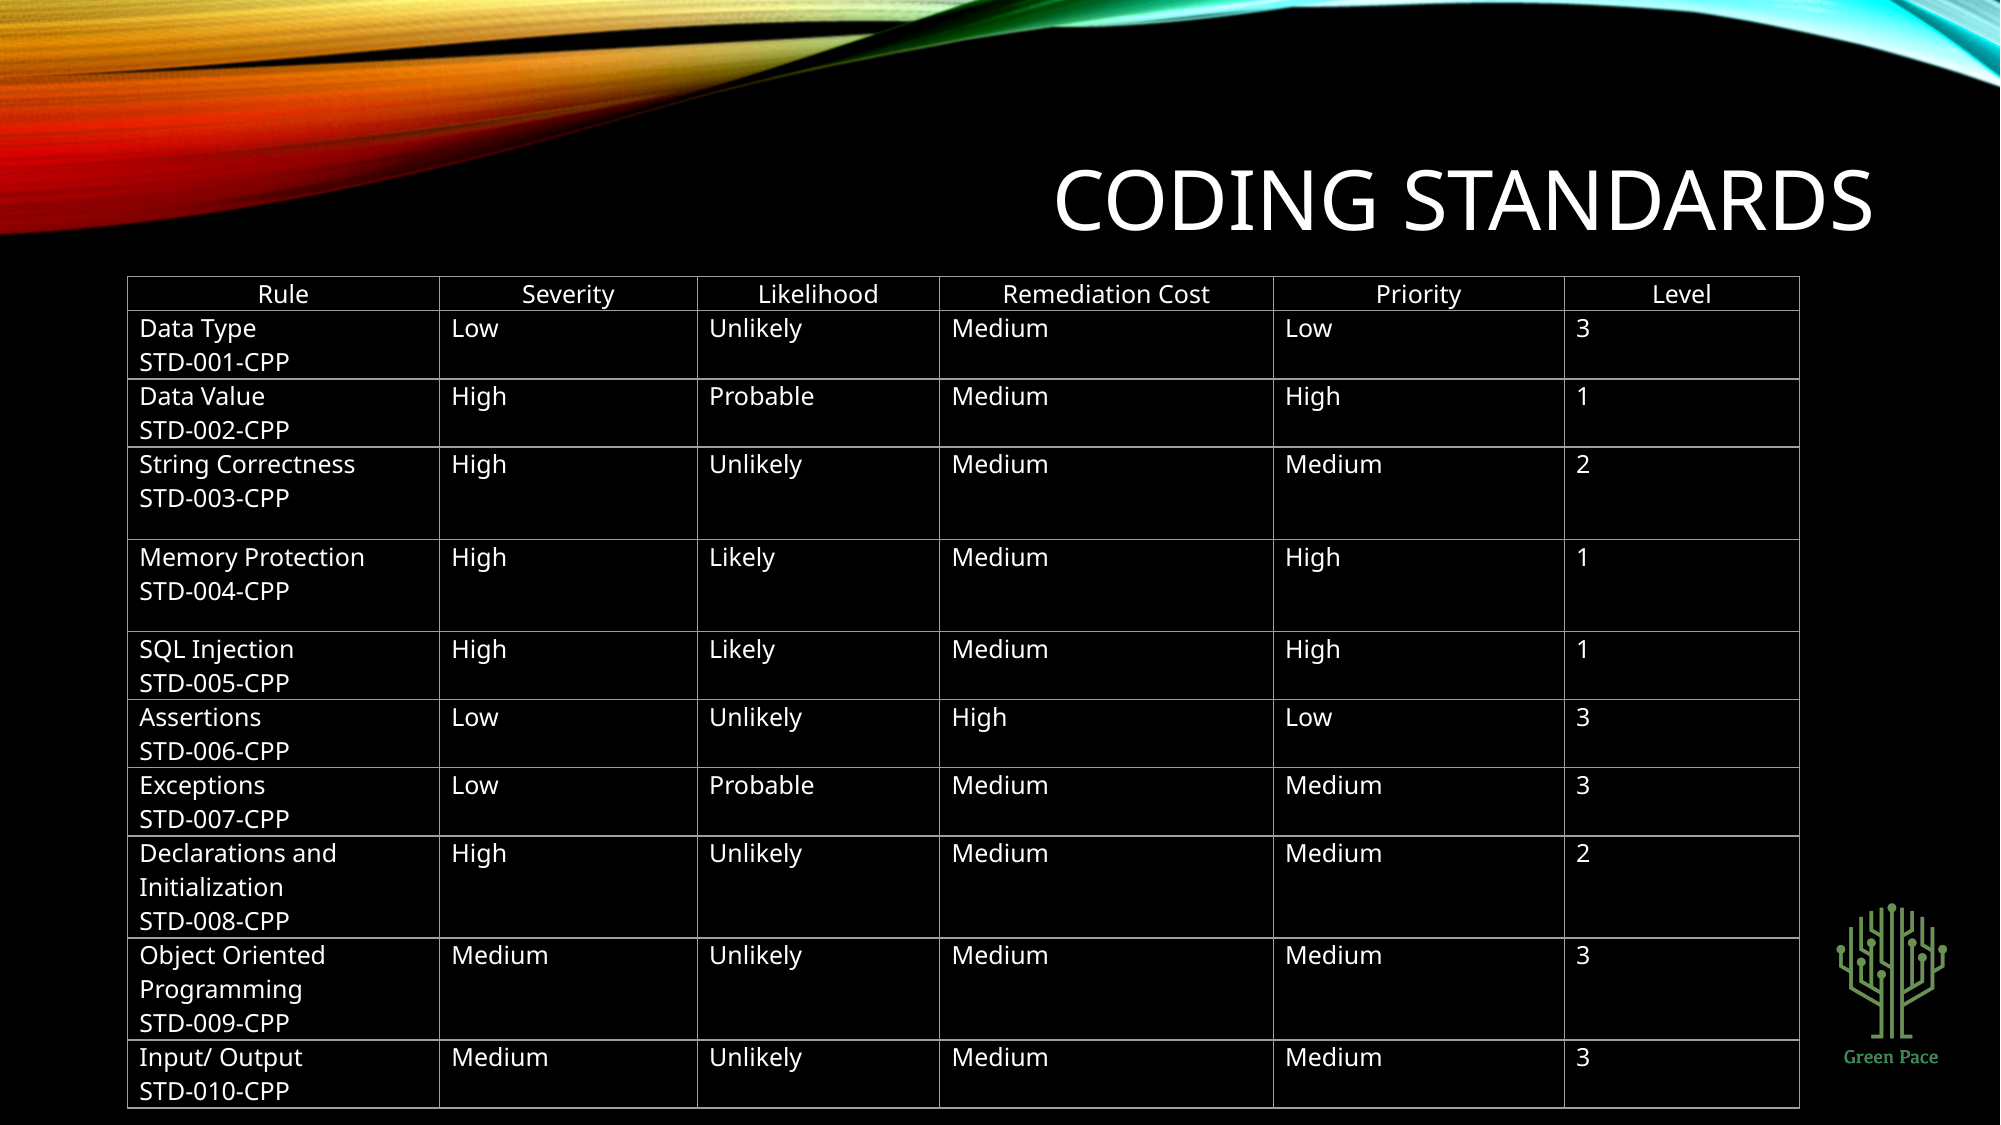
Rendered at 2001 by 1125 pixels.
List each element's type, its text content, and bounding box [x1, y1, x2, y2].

table_cell 3 [1565, 939, 1799, 1039]
table_cell Unlikely [698, 939, 939, 1039]
table_cell Unlikely [698, 700, 939, 767]
table_cell Input/ Output STD-010-CPP [128, 1041, 439, 1107]
table_cell Likely [698, 632, 939, 699]
table_cell Medium [940, 939, 1273, 1039]
title CODING STANDARDS [478, 97, 1891, 310]
table_header Priority [1274, 277, 1564, 310]
table_cell 3 [1565, 768, 1799, 835]
table_cell 3 [1565, 700, 1799, 767]
table_cell Medium [940, 448, 1273, 539]
table_cell 3 [1565, 1041, 1799, 1107]
table_cell 2 [1565, 837, 1799, 937]
table_cell Unlikely [698, 837, 939, 937]
table_header Remediation Cost [940, 277, 1273, 310]
table_cell Low [440, 768, 697, 835]
table_cell Medium [1274, 939, 1564, 1039]
table_cell Low [1274, 700, 1564, 767]
table_cell Likely [698, 540, 939, 631]
table_cell Medium [940, 1041, 1273, 1107]
table_cell Medium [1274, 1041, 1564, 1107]
table_cell 3 [1565, 311, 1799, 378]
table_cell Medium [1274, 768, 1564, 835]
table_cell Medium [440, 939, 697, 1039]
table_cell High [1274, 632, 1564, 699]
table_cell 1 [1565, 540, 1799, 631]
table_cell Data Type STD-001-CPP [128, 311, 439, 378]
table_cell 1 [1565, 632, 1799, 699]
table_cell String Correctness STD-003-CPP [128, 448, 439, 539]
table_cell Medium [1274, 448, 1564, 539]
picture [0, 0, 2000, 237]
table_cell Assertions STD-006-CPP [128, 700, 439, 767]
picture [1817, 892, 1964, 1082]
table_cell Medium [940, 768, 1273, 835]
table_cell High [440, 837, 697, 937]
table_cell Medium [940, 540, 1273, 631]
table_header Severity [440, 277, 697, 310]
table_cell 2 [1565, 448, 1799, 539]
table_cell High [1274, 540, 1564, 631]
table_cell Exceptions STD-007-CPP [128, 768, 439, 835]
table_cell High [440, 632, 697, 699]
table_cell Medium [940, 311, 1273, 378]
table_cell Low [440, 700, 697, 767]
table_cell Probable [698, 380, 939, 446]
table_cell Low [1274, 311, 1564, 378]
table_cell Unlikely [698, 311, 939, 378]
table_cell High [1274, 380, 1564, 446]
table_cell High [940, 700, 1273, 767]
table_cell Medium [940, 837, 1273, 937]
table_header Rule [128, 277, 439, 310]
table_cell High [440, 380, 697, 446]
table_cell Medium [940, 632, 1273, 699]
table_cell Low [440, 311, 697, 378]
table_cell High [440, 540, 697, 631]
table_header Likelihood [698, 277, 939, 310]
table_cell Object Oriented Programming STD-009-CPP [128, 939, 439, 1039]
table_cell 1 [1565, 380, 1799, 446]
table_cell Data Value STD-002-CPP [128, 380, 439, 446]
table_cell Unlikely [698, 1041, 939, 1107]
table_cell Memory Protection STD-004-CPP [128, 540, 439, 631]
table_cell Medium [940, 380, 1273, 446]
table_cell Probable [698, 768, 939, 835]
table_cell Unlikely [698, 448, 939, 539]
table_cell Declarations and Initialization STD-008-CPP [128, 837, 439, 937]
table_cell High [440, 448, 697, 539]
table_cell Medium [1274, 837, 1564, 937]
table_header Level [1565, 277, 1799, 310]
table_cell Medium [440, 1041, 697, 1107]
table_cell SQL Injection STD-005-CPP [128, 632, 439, 699]
